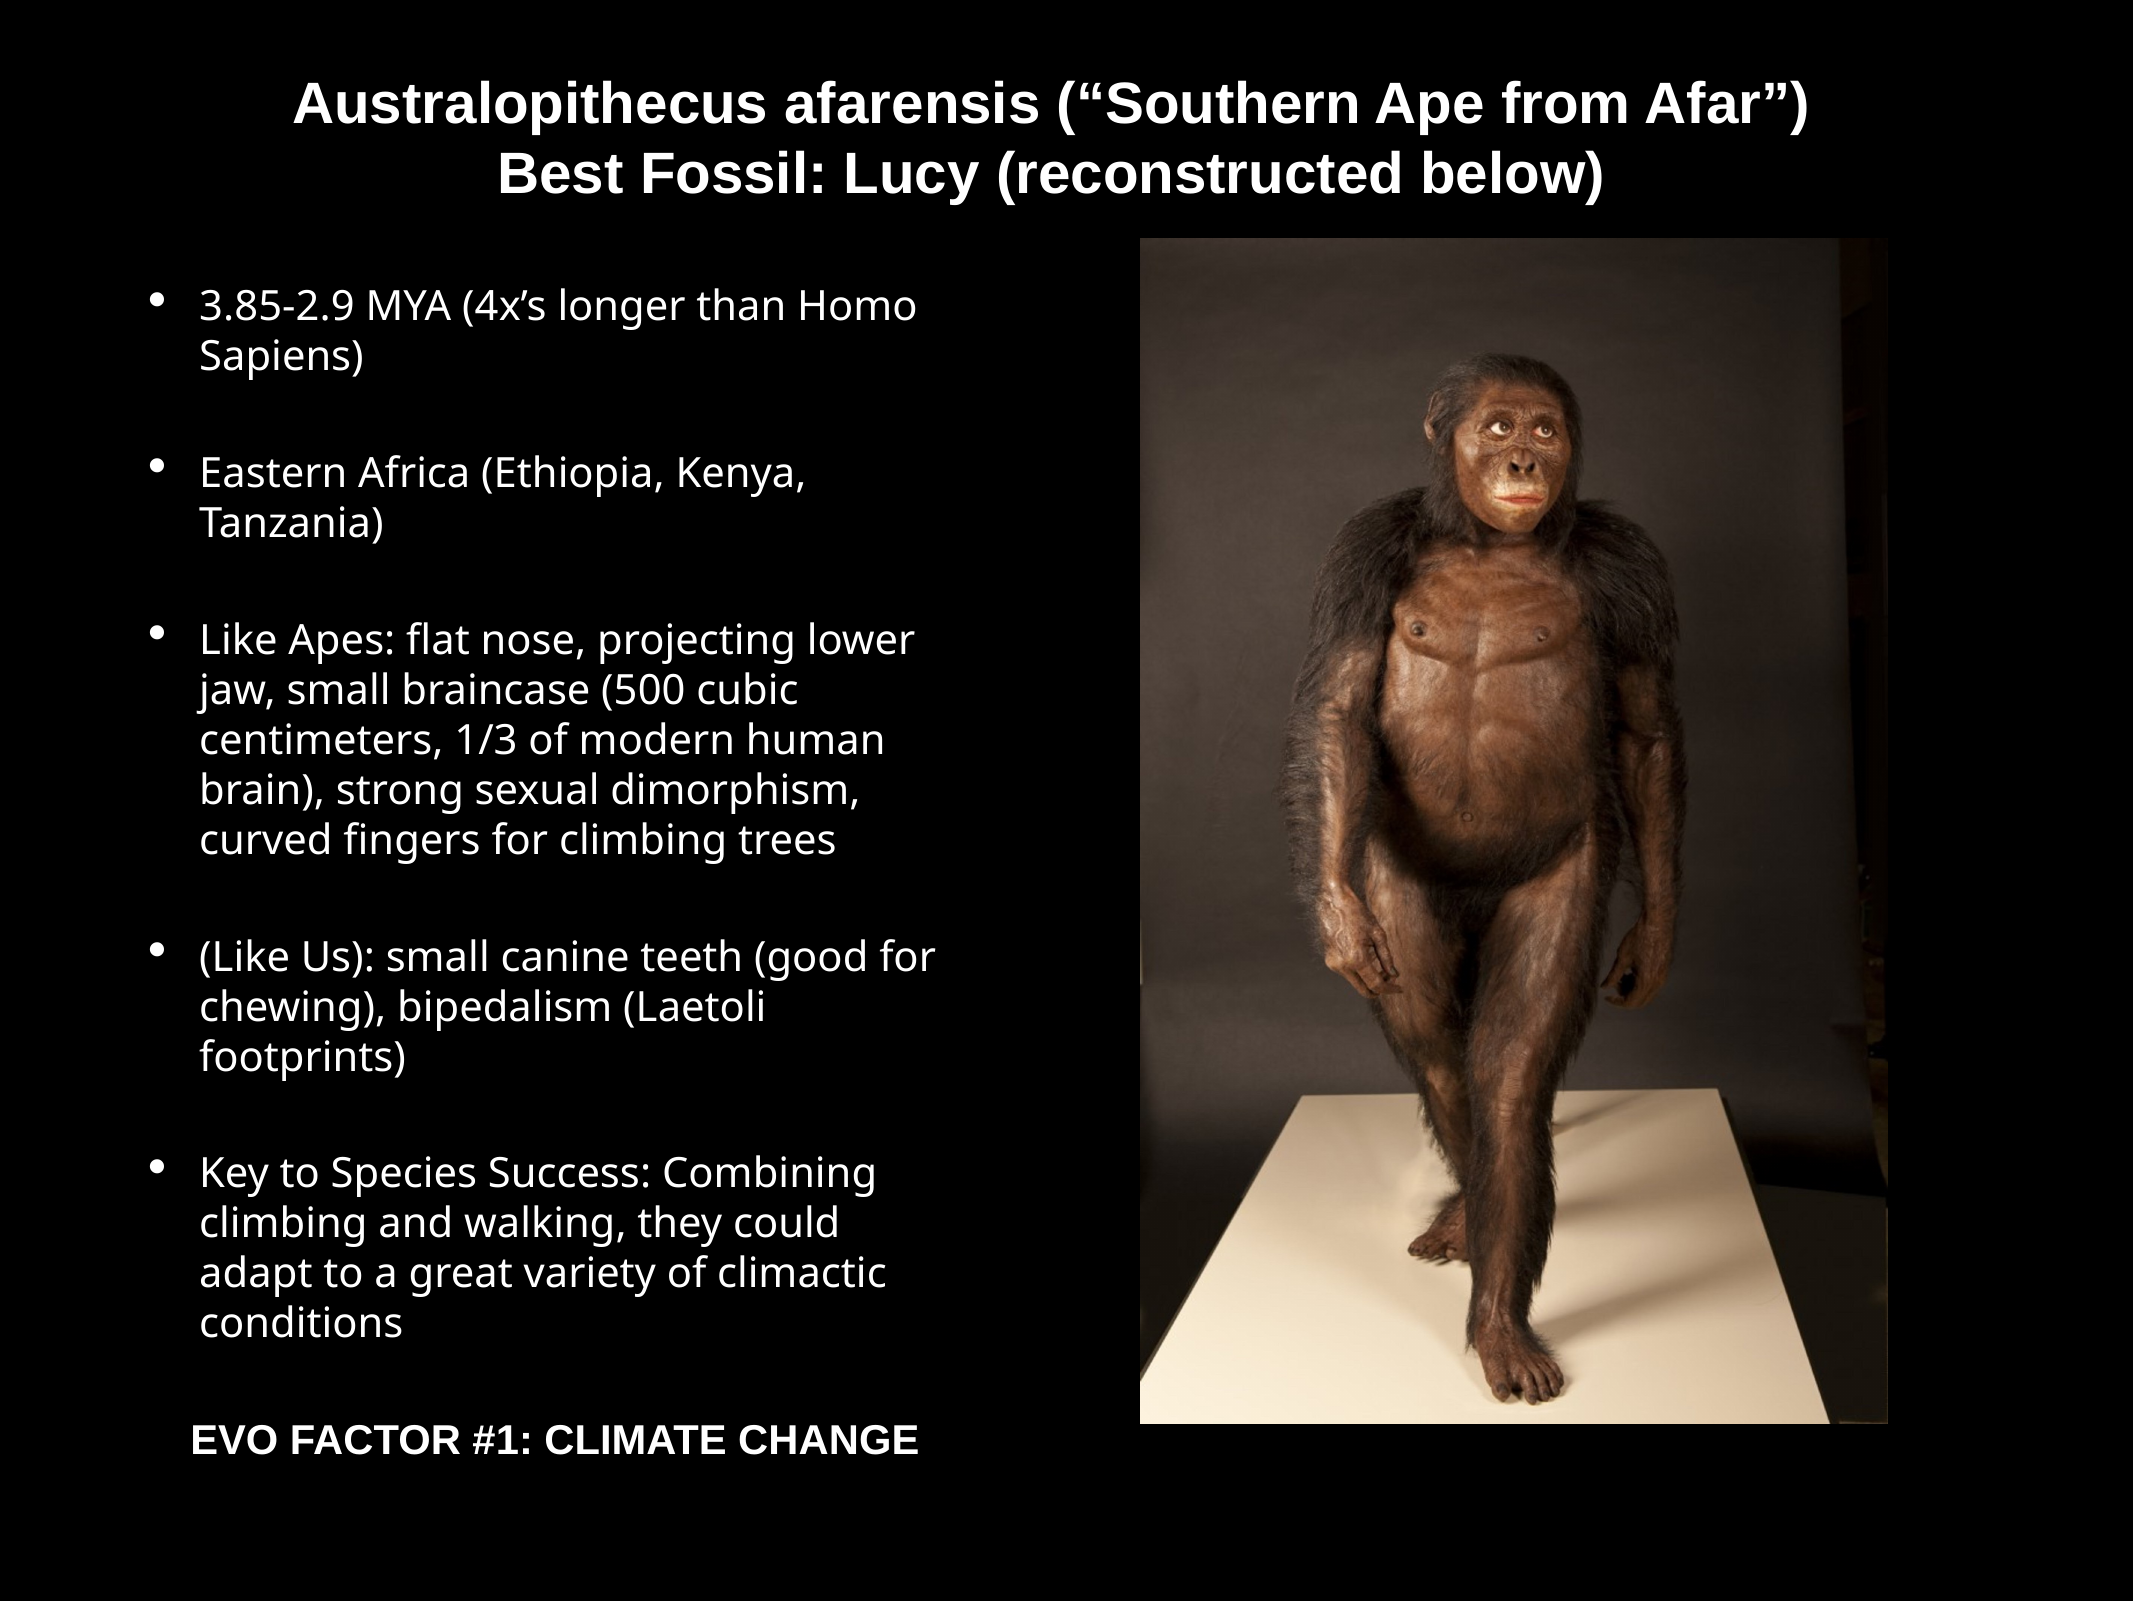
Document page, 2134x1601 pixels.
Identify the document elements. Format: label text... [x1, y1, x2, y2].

picture [1140, 238, 1889, 1425]
text_box 3.85-2.9 MYA (4x’s longer than Homo Sapiens) Eastern Africa (Ethiopia, Kenya, Tanzania) Like Apes: flat nose, projecting lower jaw, small braincase (500 cubic centimeters, 1/3 of modern human brain), strong sexual dimorphism, curved fingers for climbing trees (Like Us): small canine teeth (good for chewing), bipedalism (Laetoli footprints) Key to Species Success: Combining climbing and walking, they could adapt to a great variety of climactic conditions EVO FACTOR #1: CLIMATE CHANGE [141, 270, 969, 1392]
text_box Australopithecus afarensis (“Southern Ape from Afar”) Best Fossil: Lucy (reconstructed below) [193, 24, 1910, 246]
